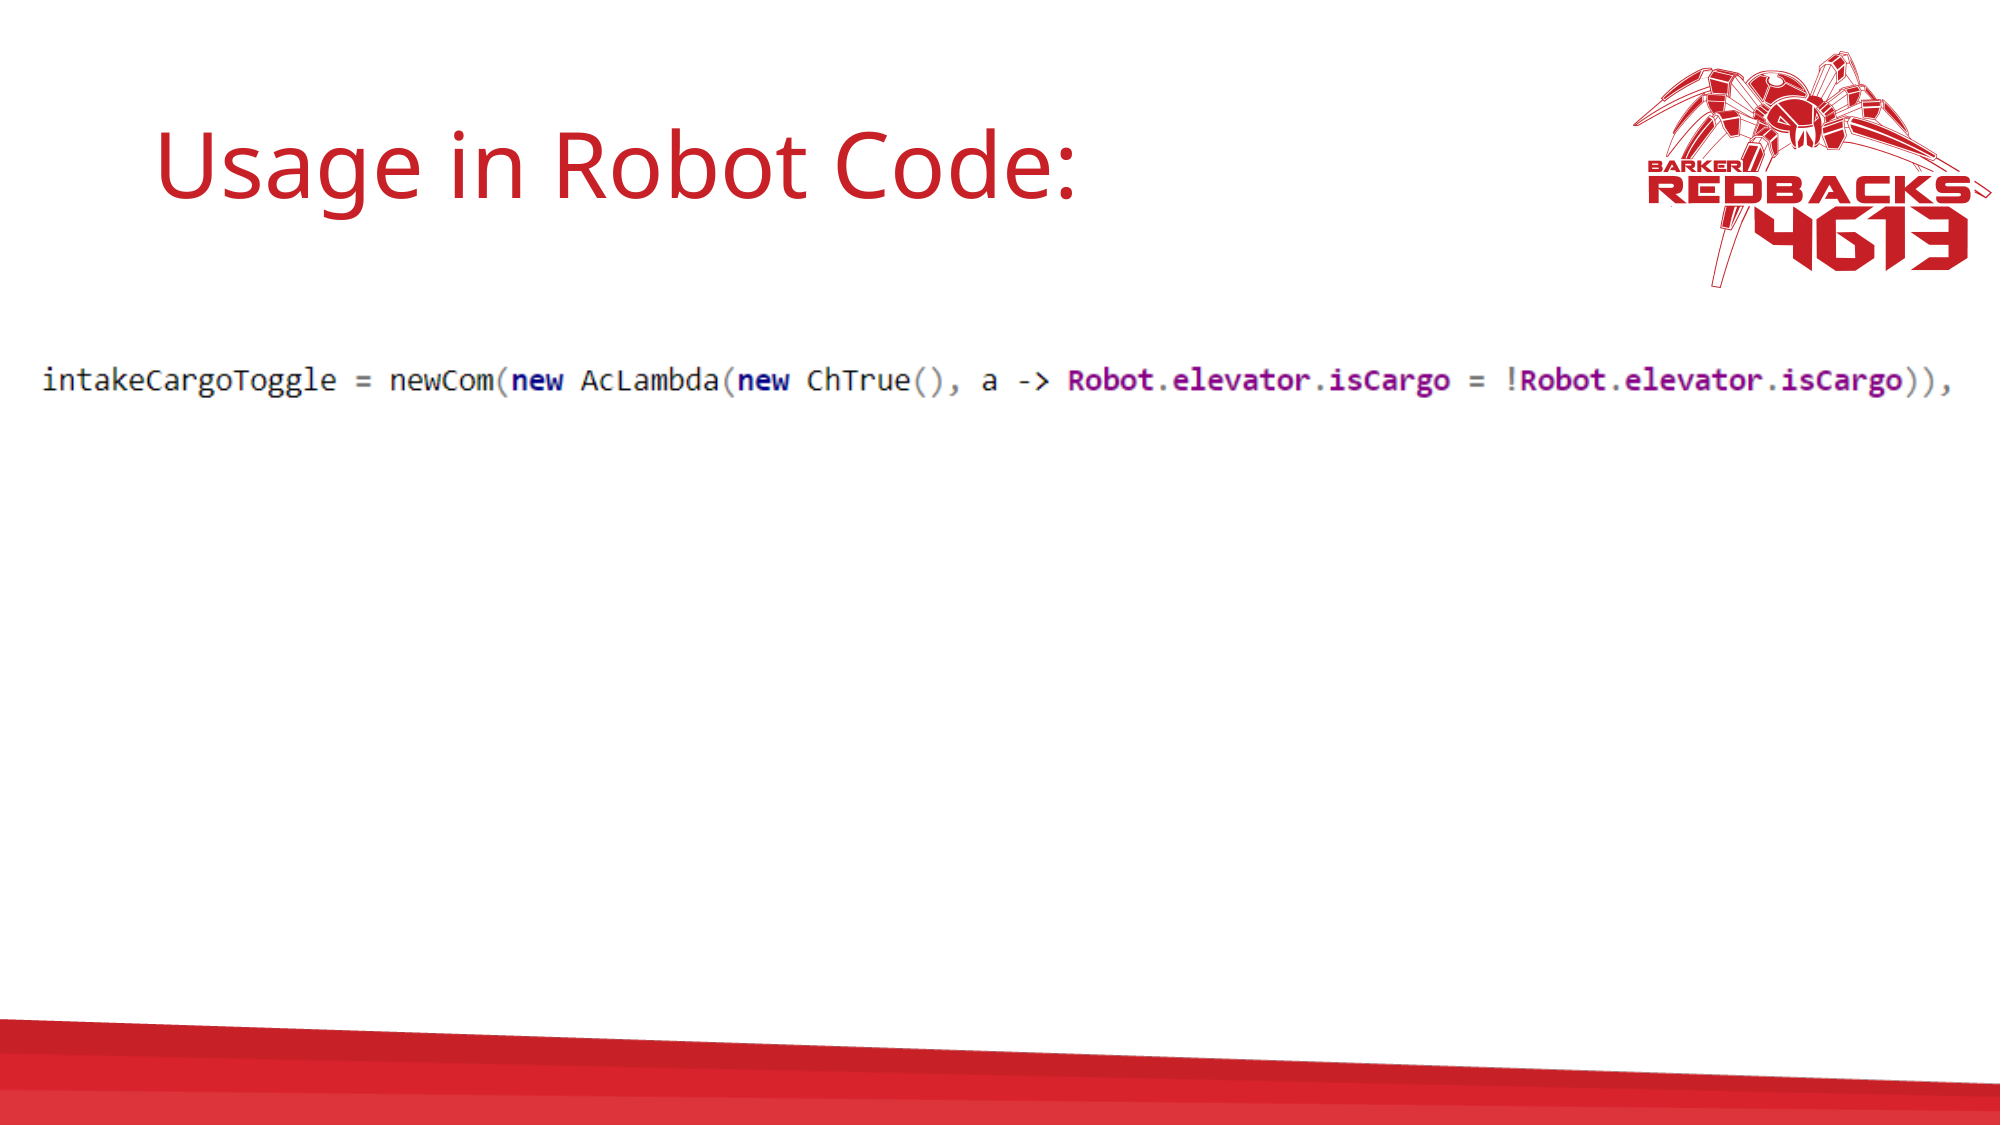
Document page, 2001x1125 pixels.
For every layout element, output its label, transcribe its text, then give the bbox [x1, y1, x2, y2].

title Usage in Robot Code: [138, 59, 1620, 278]
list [16, 340, 1984, 427]
picture [0, 1019, 2000, 1125]
picture [1633, 51, 1992, 288]
